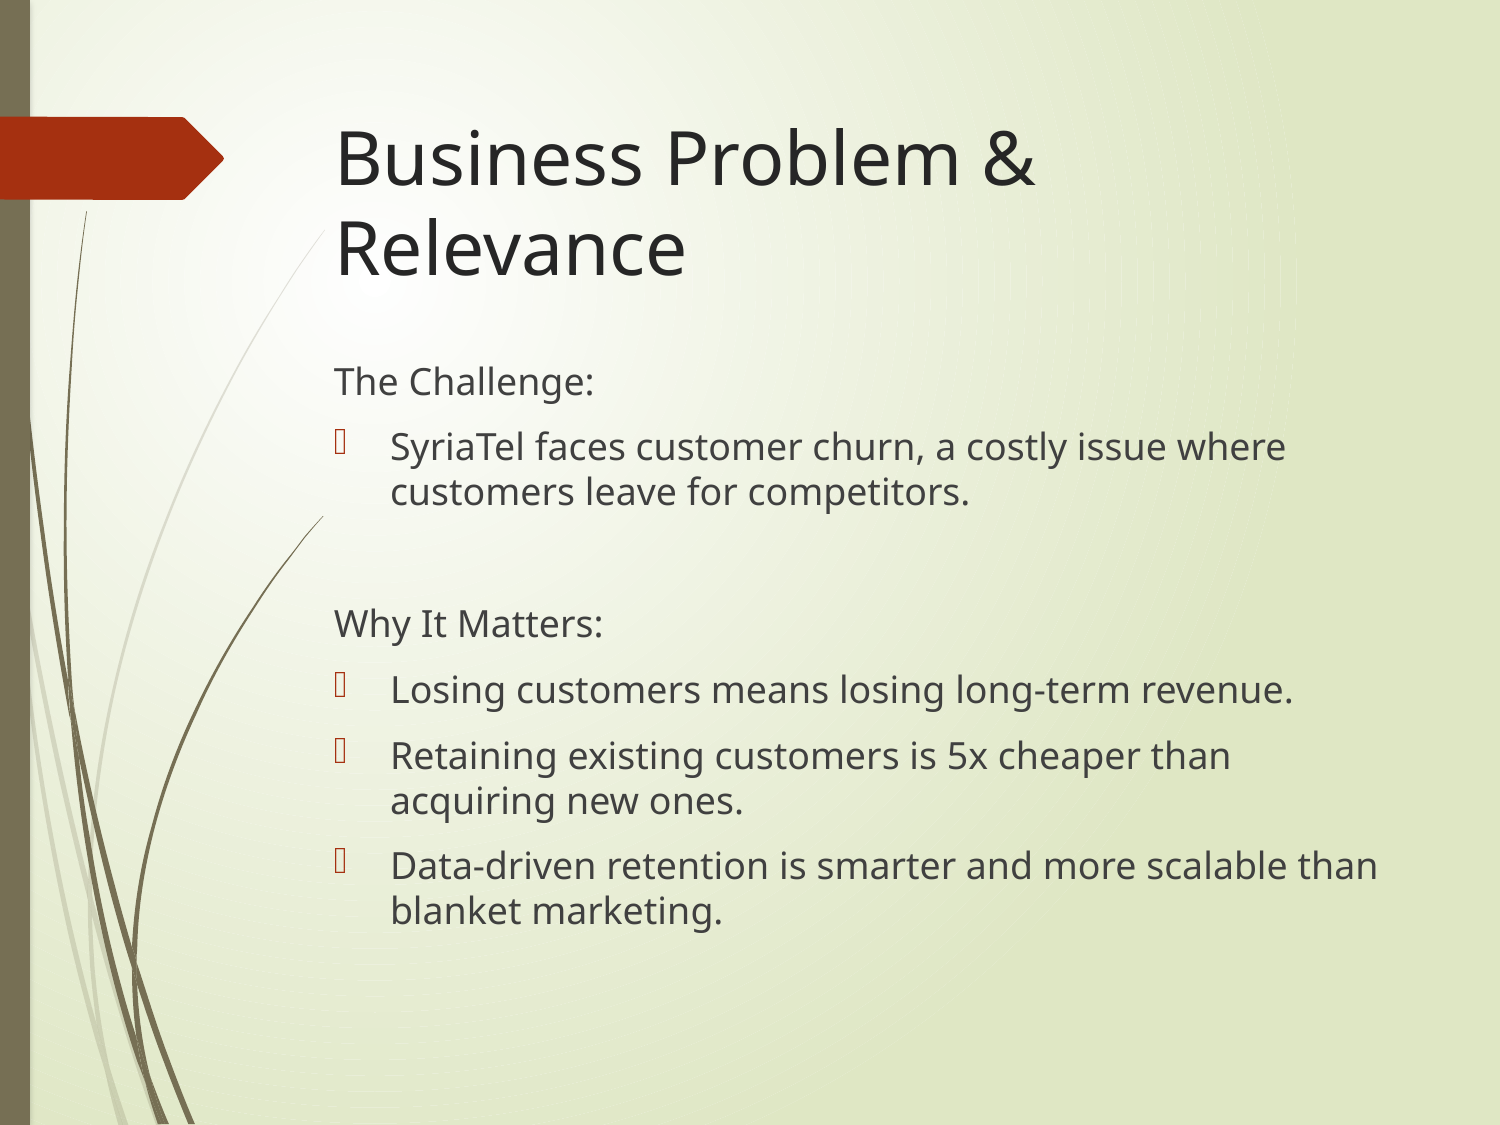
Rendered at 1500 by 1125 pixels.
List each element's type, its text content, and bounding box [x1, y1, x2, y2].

list The Challenge: SyriaTel faces customer churn, a costly issue where customers leave for competitors. Why It Matters: Losing customers means losing long-term revenue. Retaining existing customers is 5x cheaper than acquiring new ones. Data-driven retention is smarter and more scalable than blanket marketing. [318, 350, 1400, 970]
title Business Problem & Relevance [319, 102, 1400, 313]
